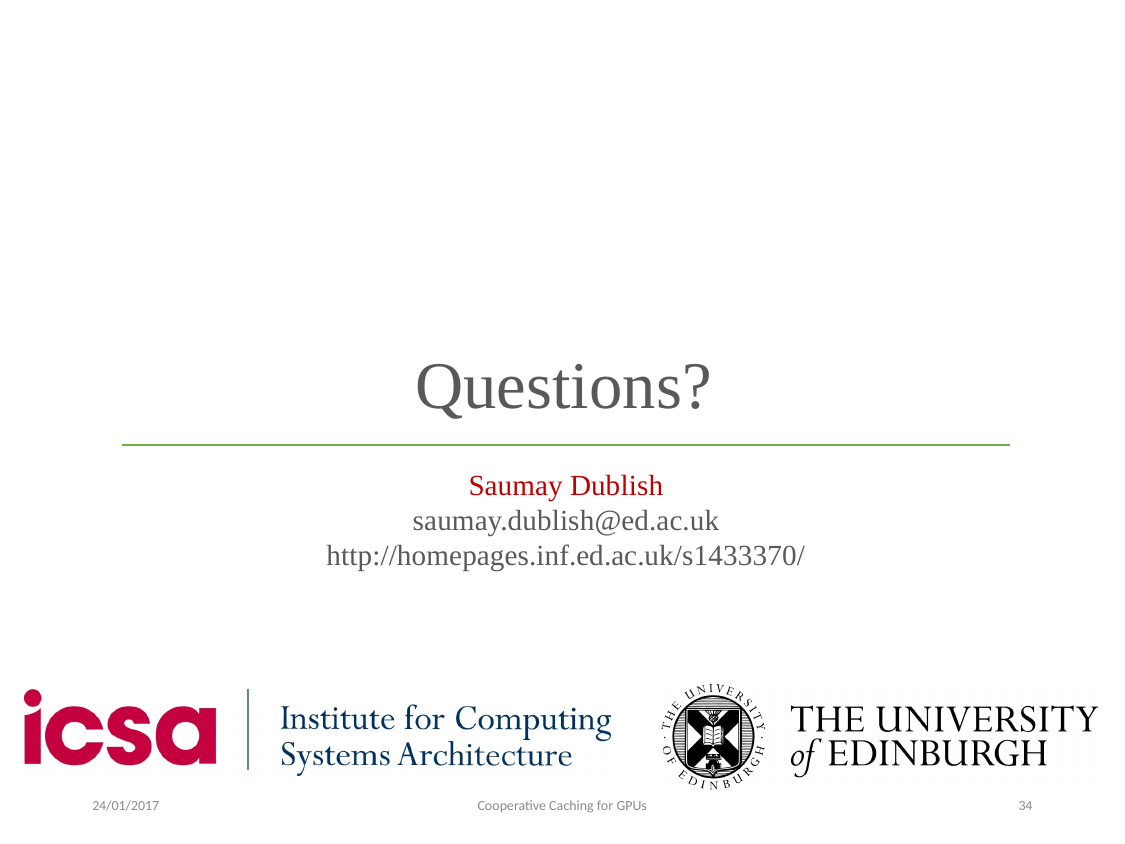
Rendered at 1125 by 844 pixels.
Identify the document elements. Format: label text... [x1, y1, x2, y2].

picture [24, 689, 611, 776]
footer Cooperative Caching for GPUs [372, 782, 753, 827]
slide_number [77, 782, 331, 827]
picture [661, 684, 1099, 790]
slide_number 34 [794, 790, 1048, 827]
text_box Questions? [44, 334, 1083, 430]
text_box Saumay Dublish saumay.dublish@ed.ac.uk http://homepages.inf.ed.ac.uk/s1433370/ [46, 459, 1086, 579]
